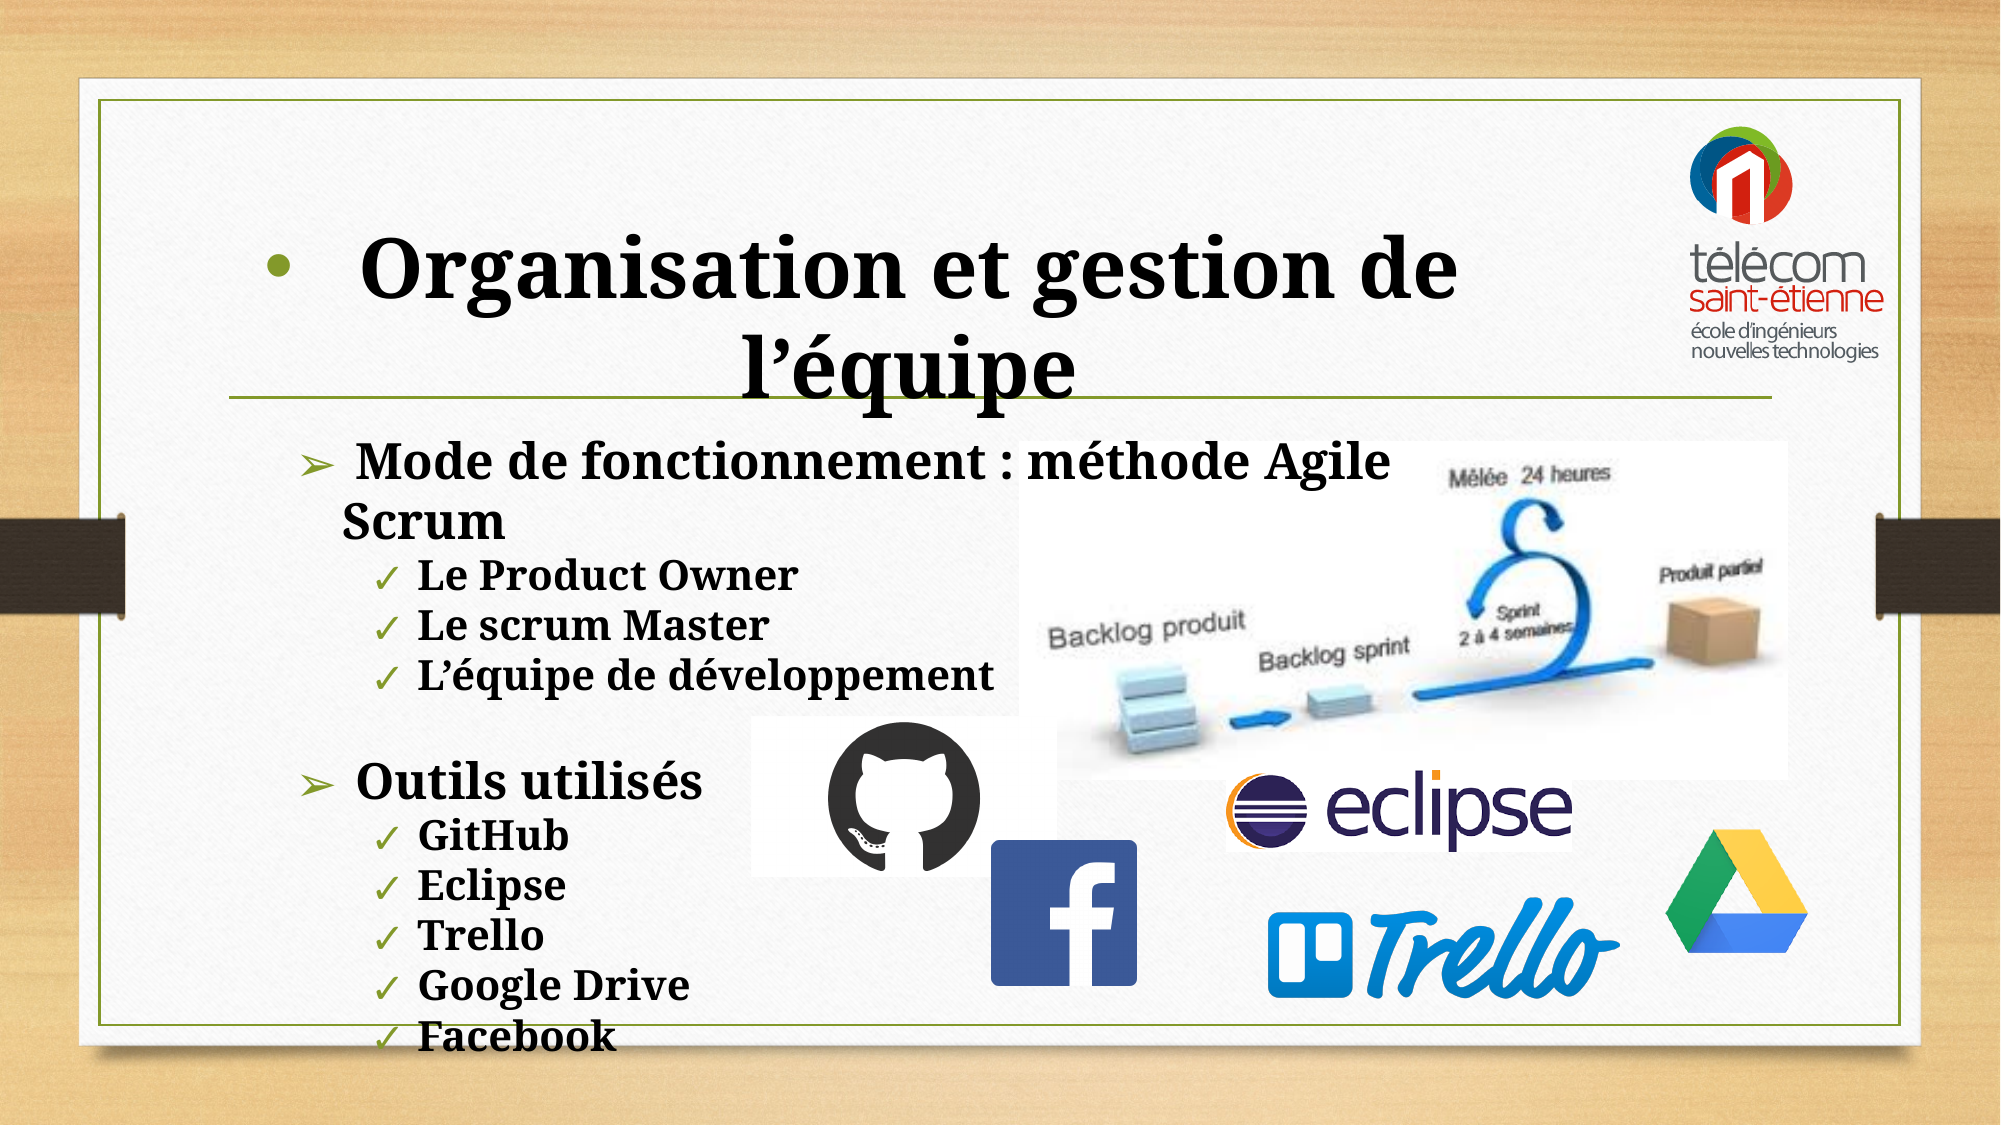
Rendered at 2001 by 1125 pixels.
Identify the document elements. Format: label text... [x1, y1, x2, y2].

picture [0, 0, 2001, 1125]
text_box Mode de fonctionnement : méthode Agile Scrum Le Product Owner Le scrum Master L’équipe de développement Outils utilisés GitHub Eclipse Trello Google Drive Facebook [130, 421, 1548, 1013]
title Organisation et gestion de l’équipe [75, 207, 1651, 422]
